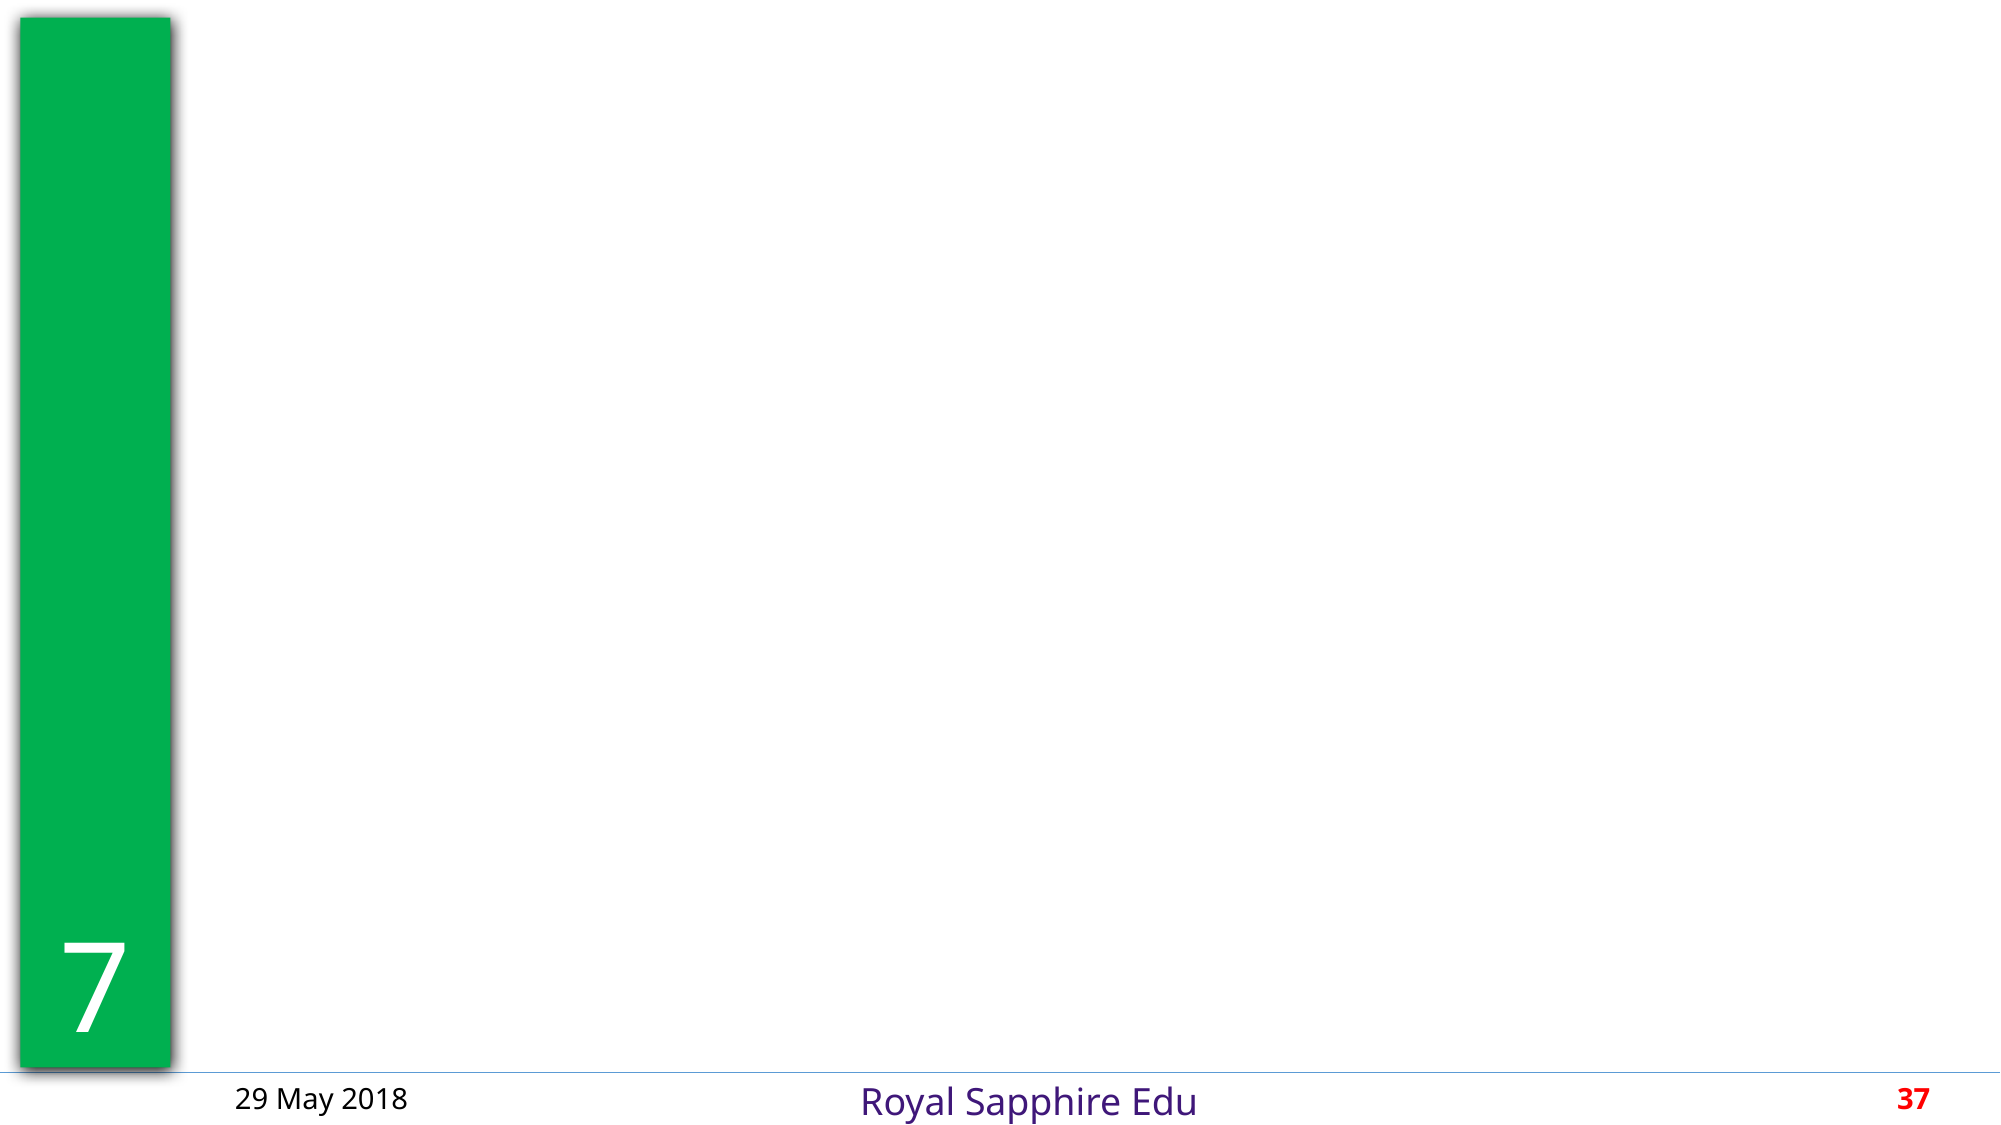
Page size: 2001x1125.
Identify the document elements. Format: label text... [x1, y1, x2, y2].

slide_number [220, 1072, 671, 1115]
list 7 [20, 17, 171, 1068]
slide_number 37 [1495, 1072, 1946, 1115]
